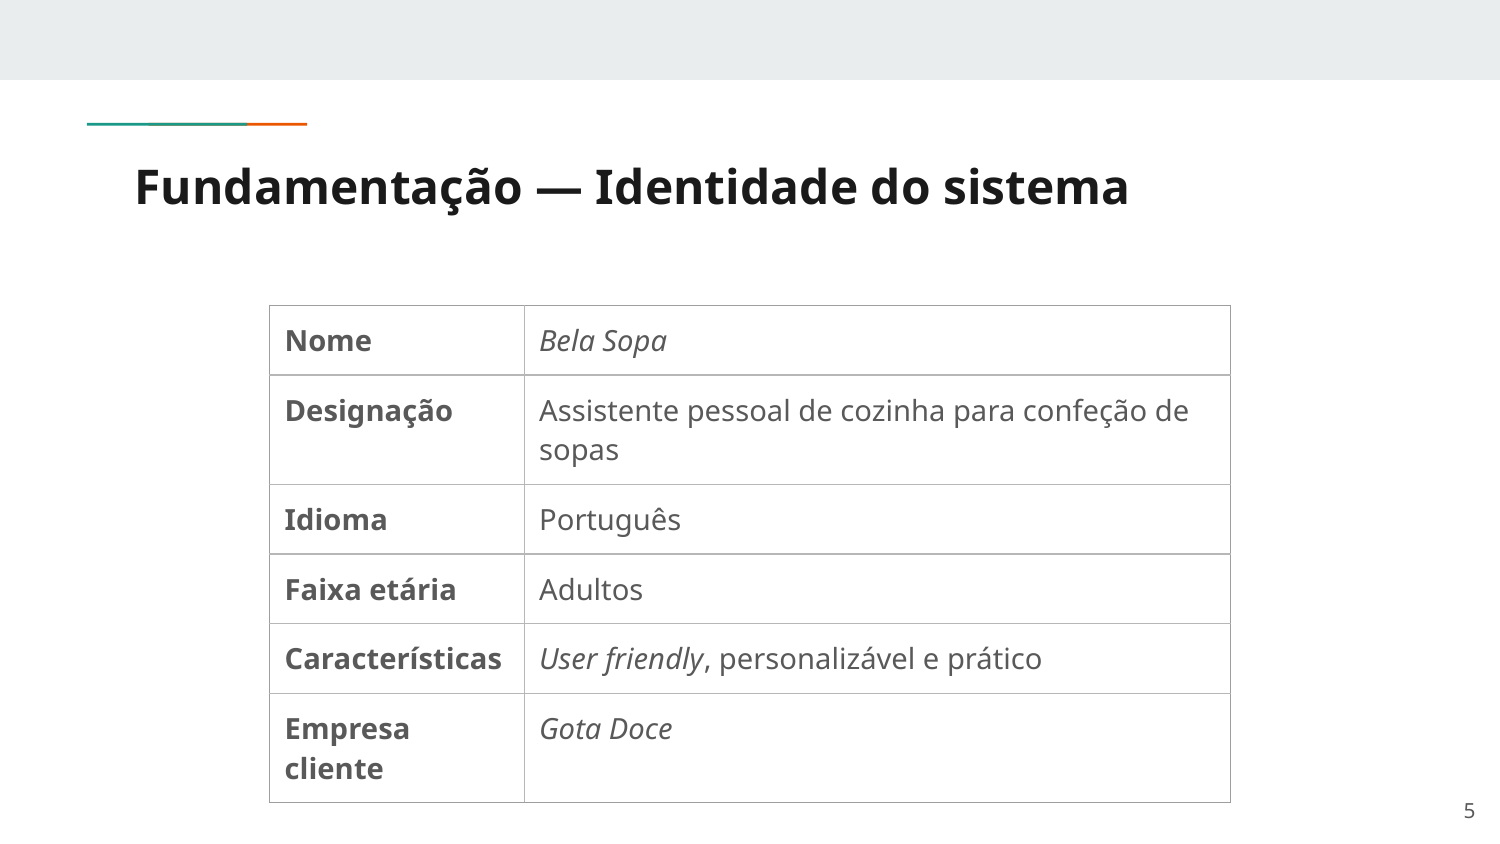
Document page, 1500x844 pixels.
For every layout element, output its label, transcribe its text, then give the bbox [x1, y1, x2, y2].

table_cell Assistente pessoal de cozinha para confeção de sopas [525, 376, 1230, 484]
table_cell User friendly, personalizável e prático [525, 624, 1230, 693]
slide_number ‹#› [1400, 779, 1491, 844]
table_cell Adultos [525, 555, 1230, 623]
table_header Bela Sopa [525, 306, 1230, 374]
table_cell Empresa cliente [270, 694, 524, 802]
table_cell Idioma [270, 485, 524, 553]
table_cell Português [525, 485, 1230, 553]
table_cell Faixa etária [270, 555, 524, 623]
table_cell Gota Doce [525, 694, 1230, 802]
title Fundamentação — Identidade do sistema [119, 141, 1491, 230]
table_header Nome [270, 306, 524, 374]
table_cell Características [270, 624, 524, 693]
table_cell Designação [270, 376, 524, 484]
